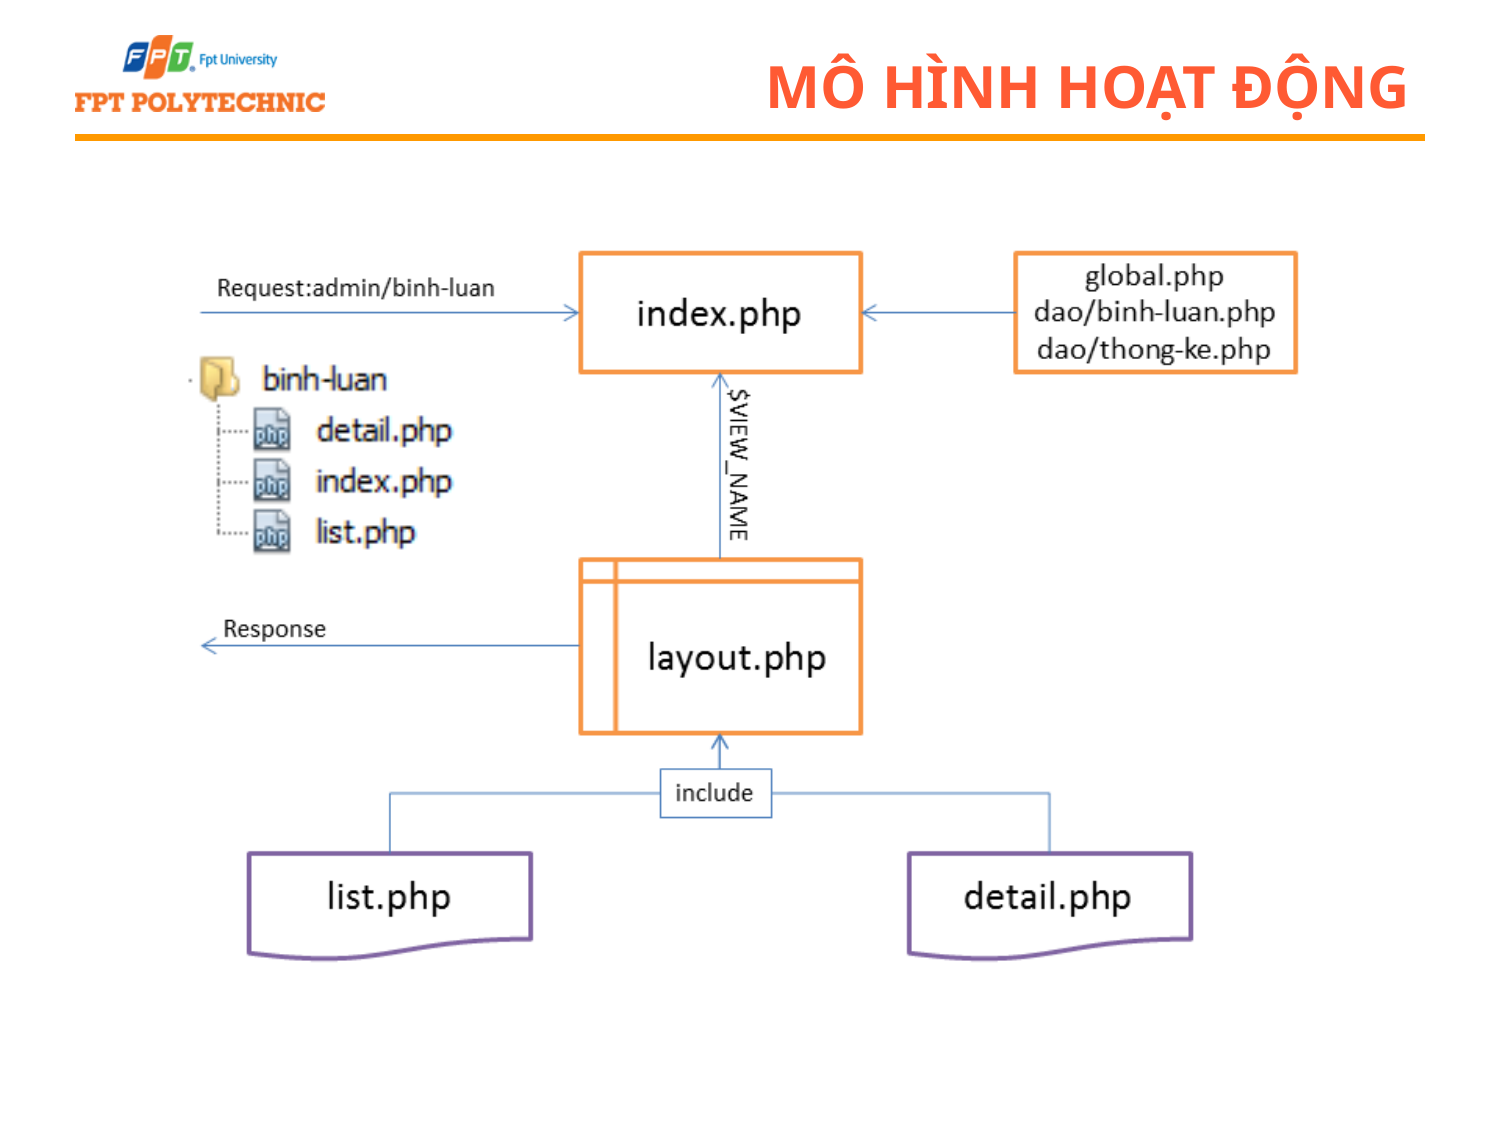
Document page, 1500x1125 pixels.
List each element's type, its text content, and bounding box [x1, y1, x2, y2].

picture [75, 35, 325, 112]
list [197, 248, 1303, 965]
picture [187, 349, 463, 561]
title Mô hình hoạt động [337, 45, 1425, 125]
